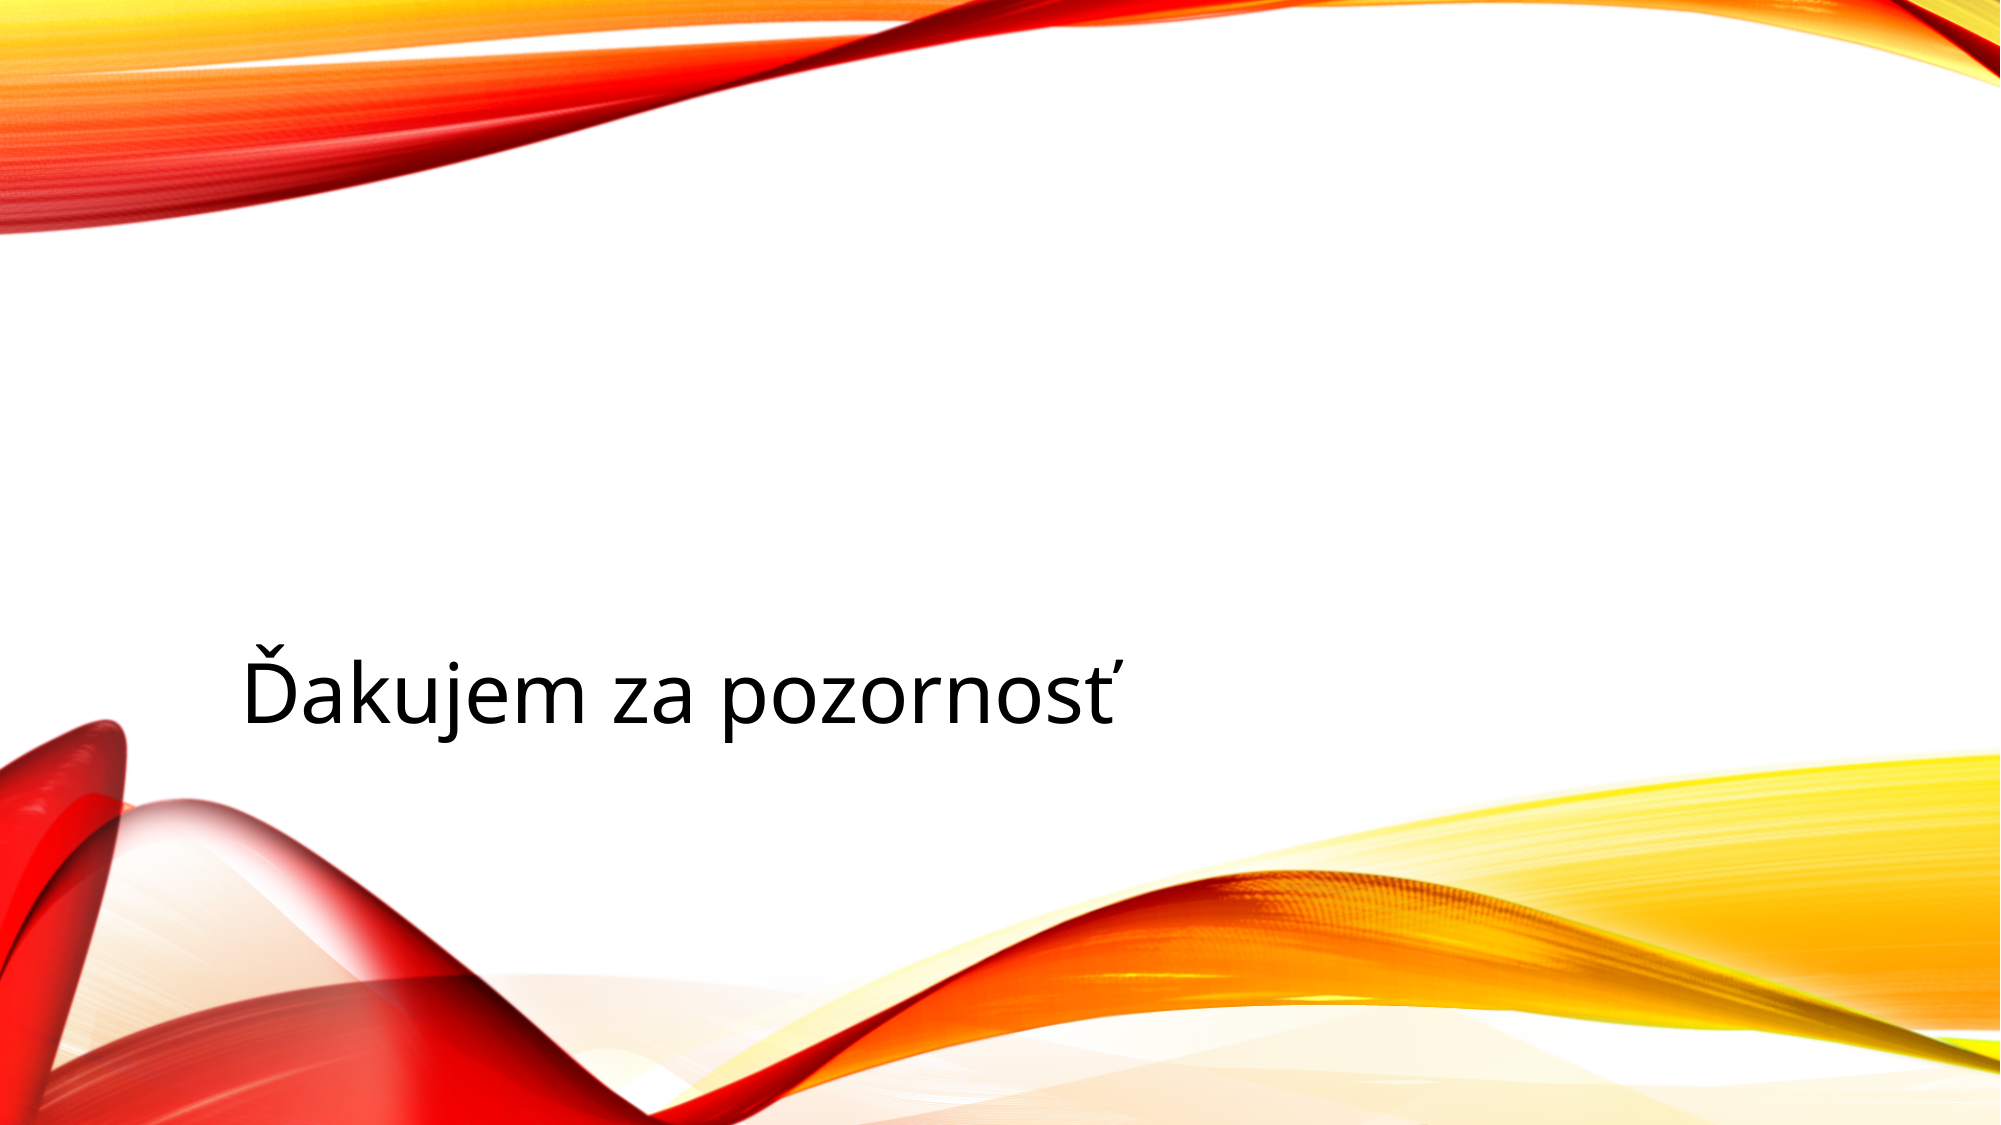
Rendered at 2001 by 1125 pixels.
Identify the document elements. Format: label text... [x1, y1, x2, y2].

picture [0, 717, 2000, 1125]
subtitle Ďakujem za pozornosť [225, 643, 1775, 752]
picture [0, 0, 2000, 237]
